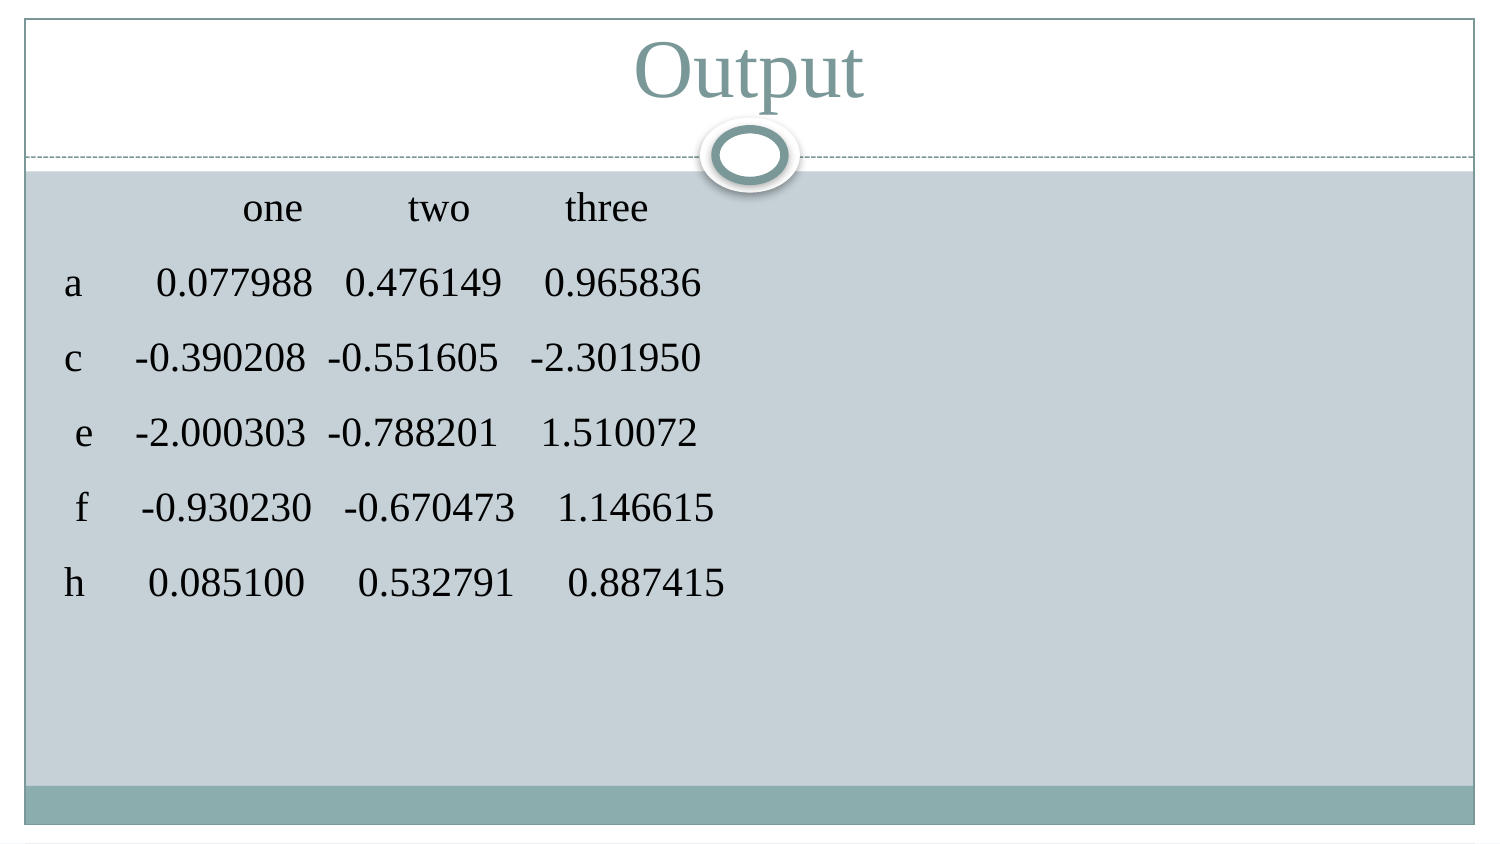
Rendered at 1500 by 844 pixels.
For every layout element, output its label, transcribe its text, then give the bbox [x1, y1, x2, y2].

list one two three a 0.077988 0.476149 0.965836 c -0.390208 -0.551605 -2.301950 e -2.000303 -0.788201 1.510072 f -0.930230 -0.670473 1.146615 h 0.085100 0.532791 0.887415 [49, 146, 1445, 751]
title Output [49, 28, 1450, 122]
